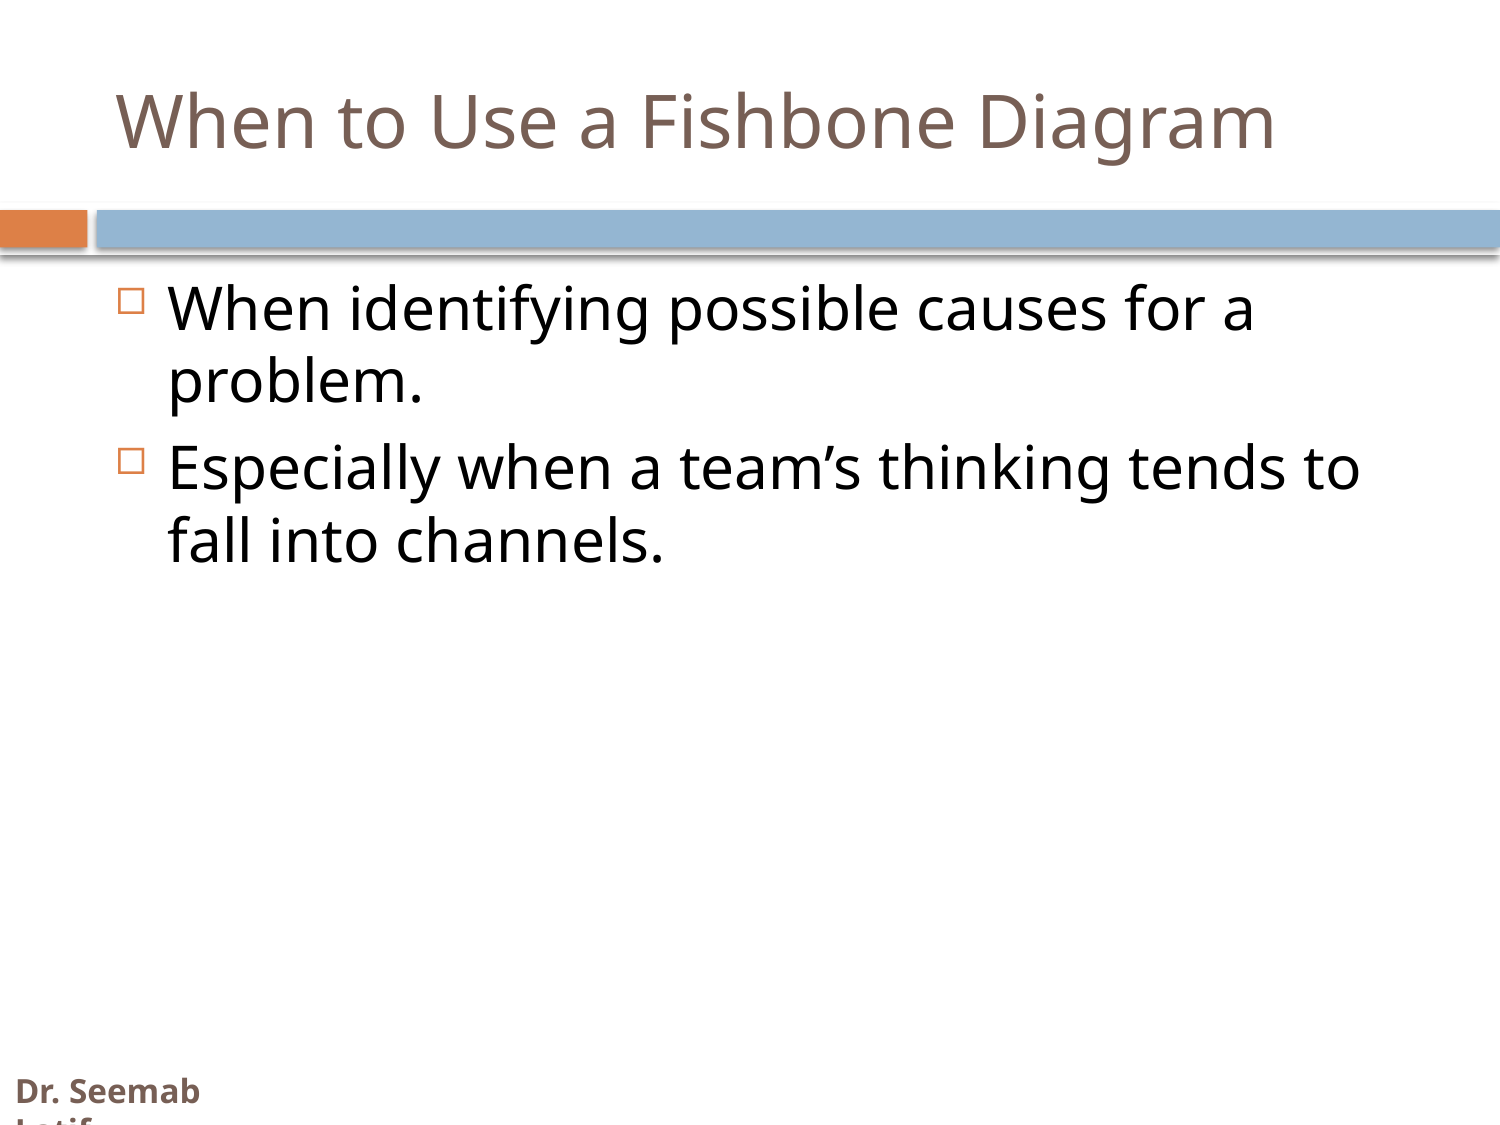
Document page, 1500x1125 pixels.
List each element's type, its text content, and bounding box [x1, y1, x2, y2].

title When to Use a Fishbone Diagram [100, 37, 1438, 200]
list When identifying possible causes for a problem. Especially when a team’s thinking tends to fall into channels. [100, 262, 1438, 1000]
